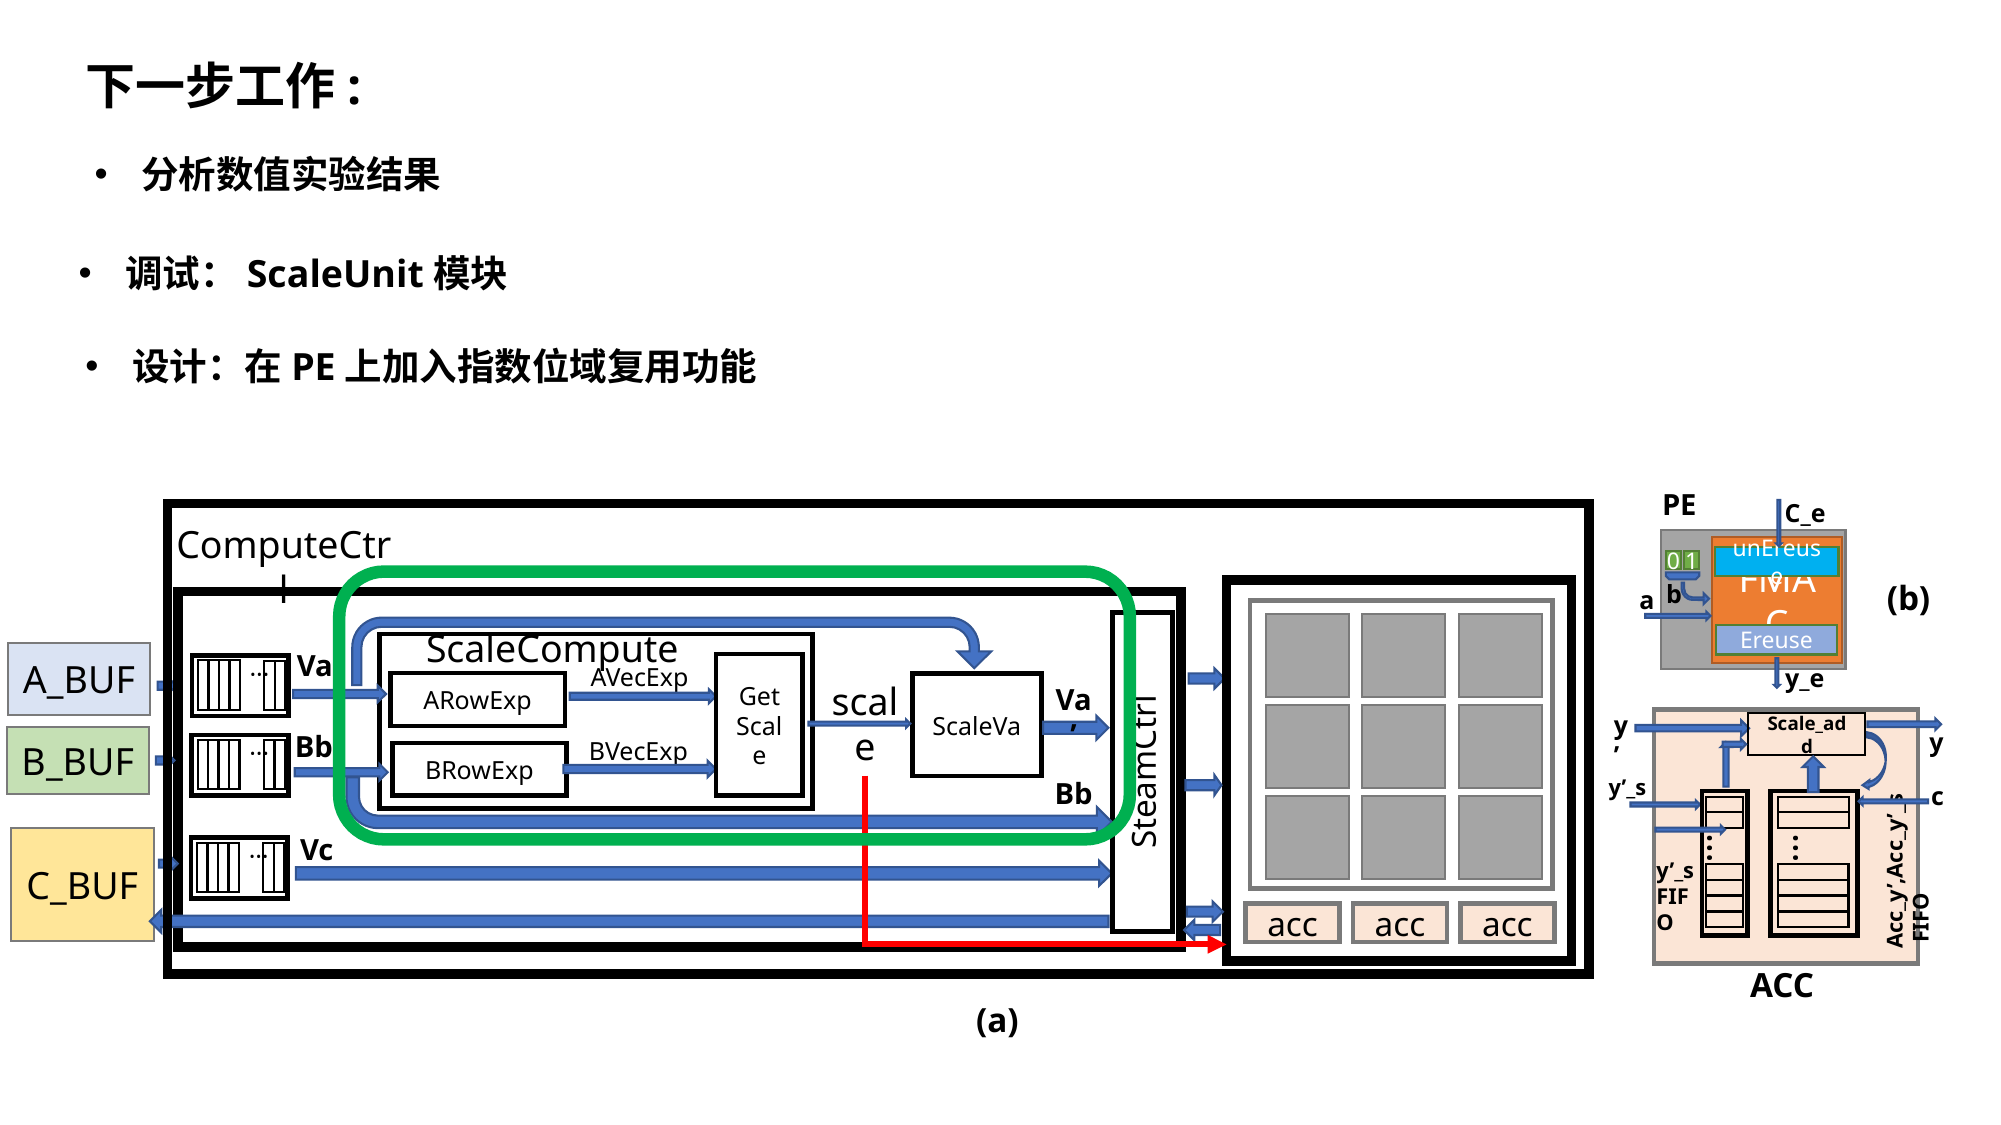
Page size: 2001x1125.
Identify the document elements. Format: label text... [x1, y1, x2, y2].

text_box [6, 503, 1589, 975]
text_box ACC [1735, 966, 1840, 1011]
text_box (b) [1872, 570, 1976, 625]
text_box 分析数值实验结果 [79, 143, 457, 204]
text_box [1593, 702, 1953, 964]
text_box 调试：ScaleUnit模块 [63, 242, 523, 303]
text_box (a) [961, 992, 1066, 1047]
text_box 下一步工作: [71, 47, 377, 122]
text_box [1630, 479, 1849, 701]
text_box 设计：在PE上加入指数位域复用功能 [70, 335, 772, 396]
